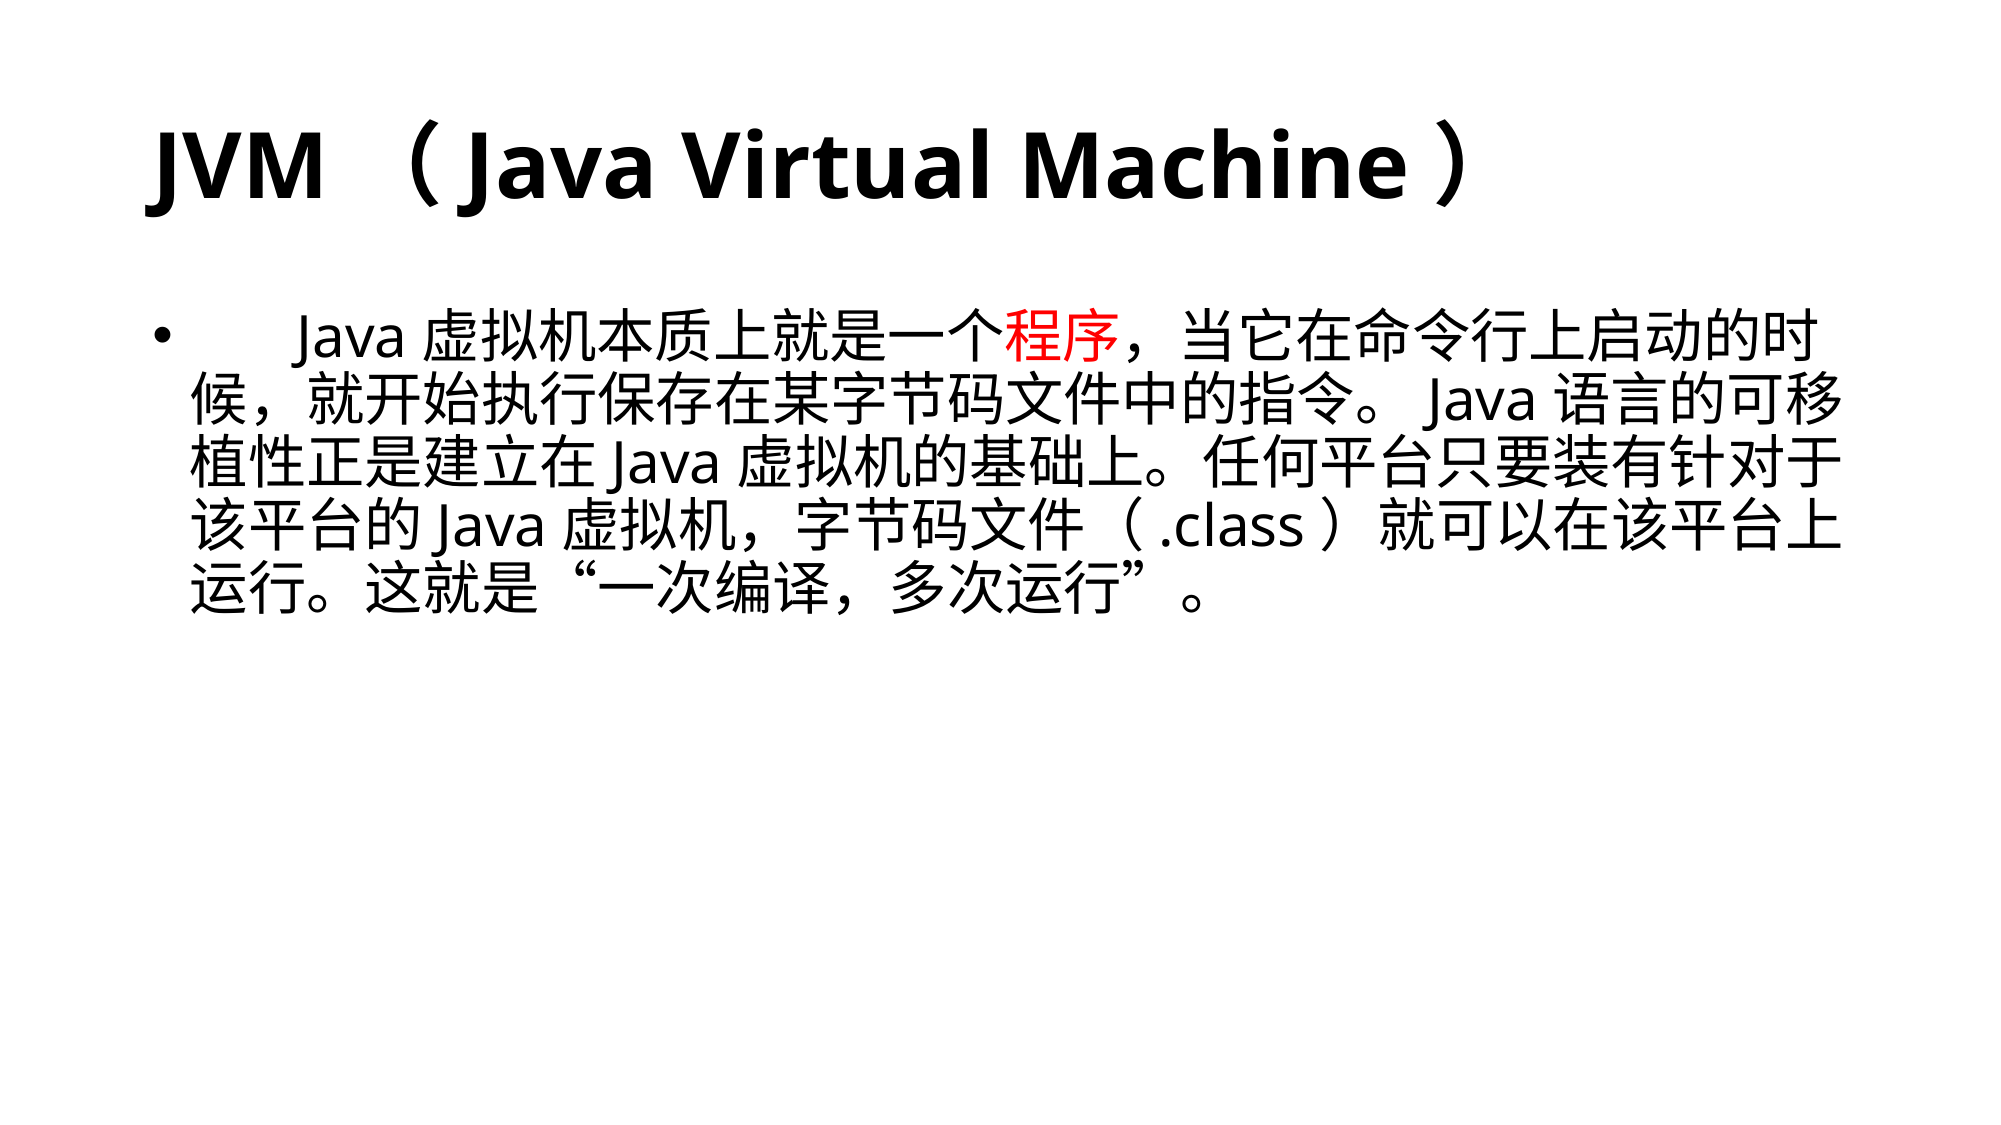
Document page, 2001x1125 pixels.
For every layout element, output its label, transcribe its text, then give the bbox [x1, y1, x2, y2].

list Java虚拟机本质上就是一个程序，当它在命令行上启动的时候，就开始执行保存在某字节码文件中的指令。Java语言的可移植性正是建立在Java虚拟机的基础上。任何平台只要装有针对于该平台的Java虚拟机，字节码文件（.class）就可以在该平台上运行。这就是“一次编译，多次运行”。 [137, 299, 1863, 1014]
title JVM（Java Virtual Machine） [137, 59, 1863, 278]
